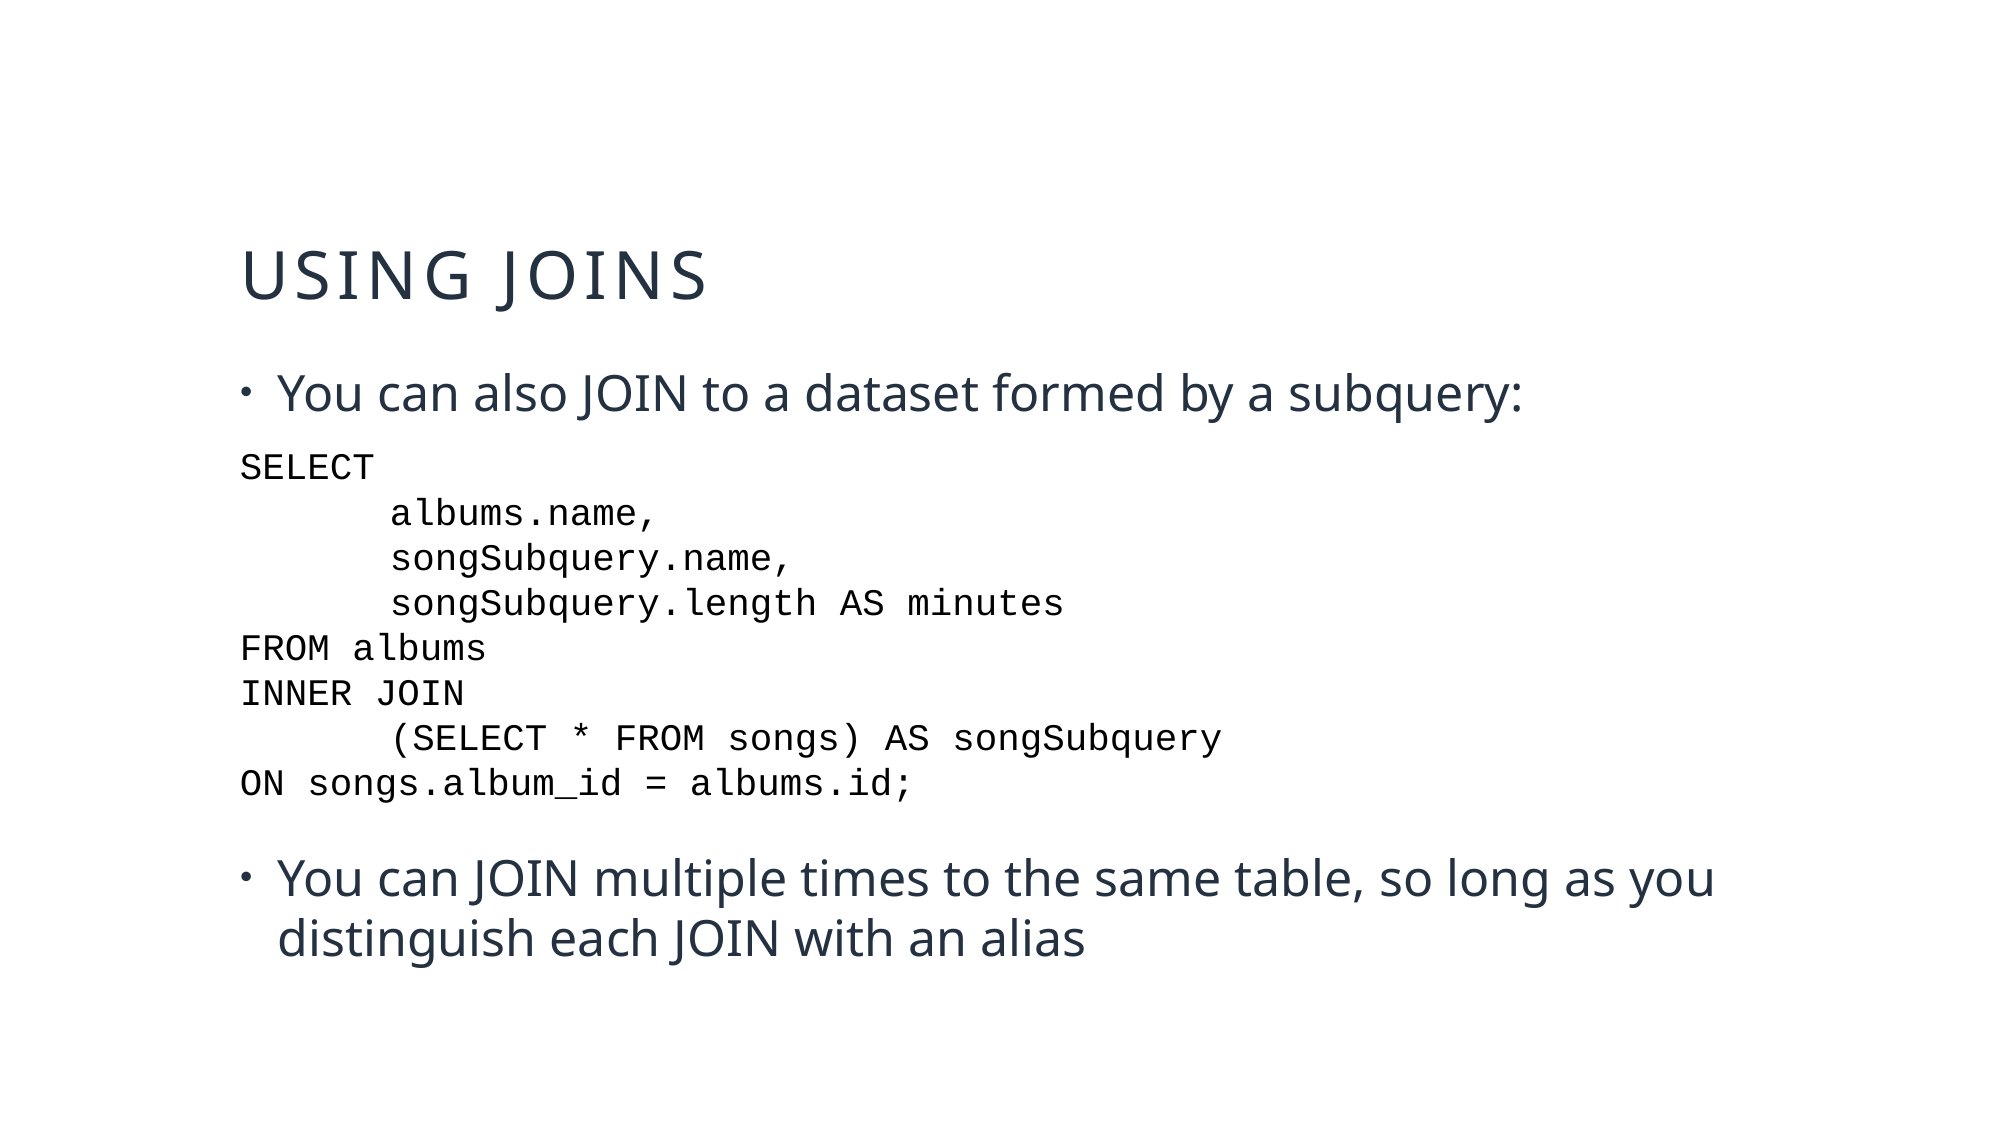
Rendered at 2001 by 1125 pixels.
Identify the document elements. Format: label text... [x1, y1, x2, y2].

list You can also JOIN to a dataset formed by a subquery: You can JOIN multiple times to the same table, so long as you distinguish each JOIN with an alias [225, 353, 1782, 435]
title using joins [225, 96, 1782, 322]
text_box SELECT albums.name, songSubquery.name, songSubquery.length AS minutes FROM albums INNER JOIN (SELECT * FROM songs) AS songSubquery ON songs.album_id = albums.id; [225, 435, 1782, 810]
